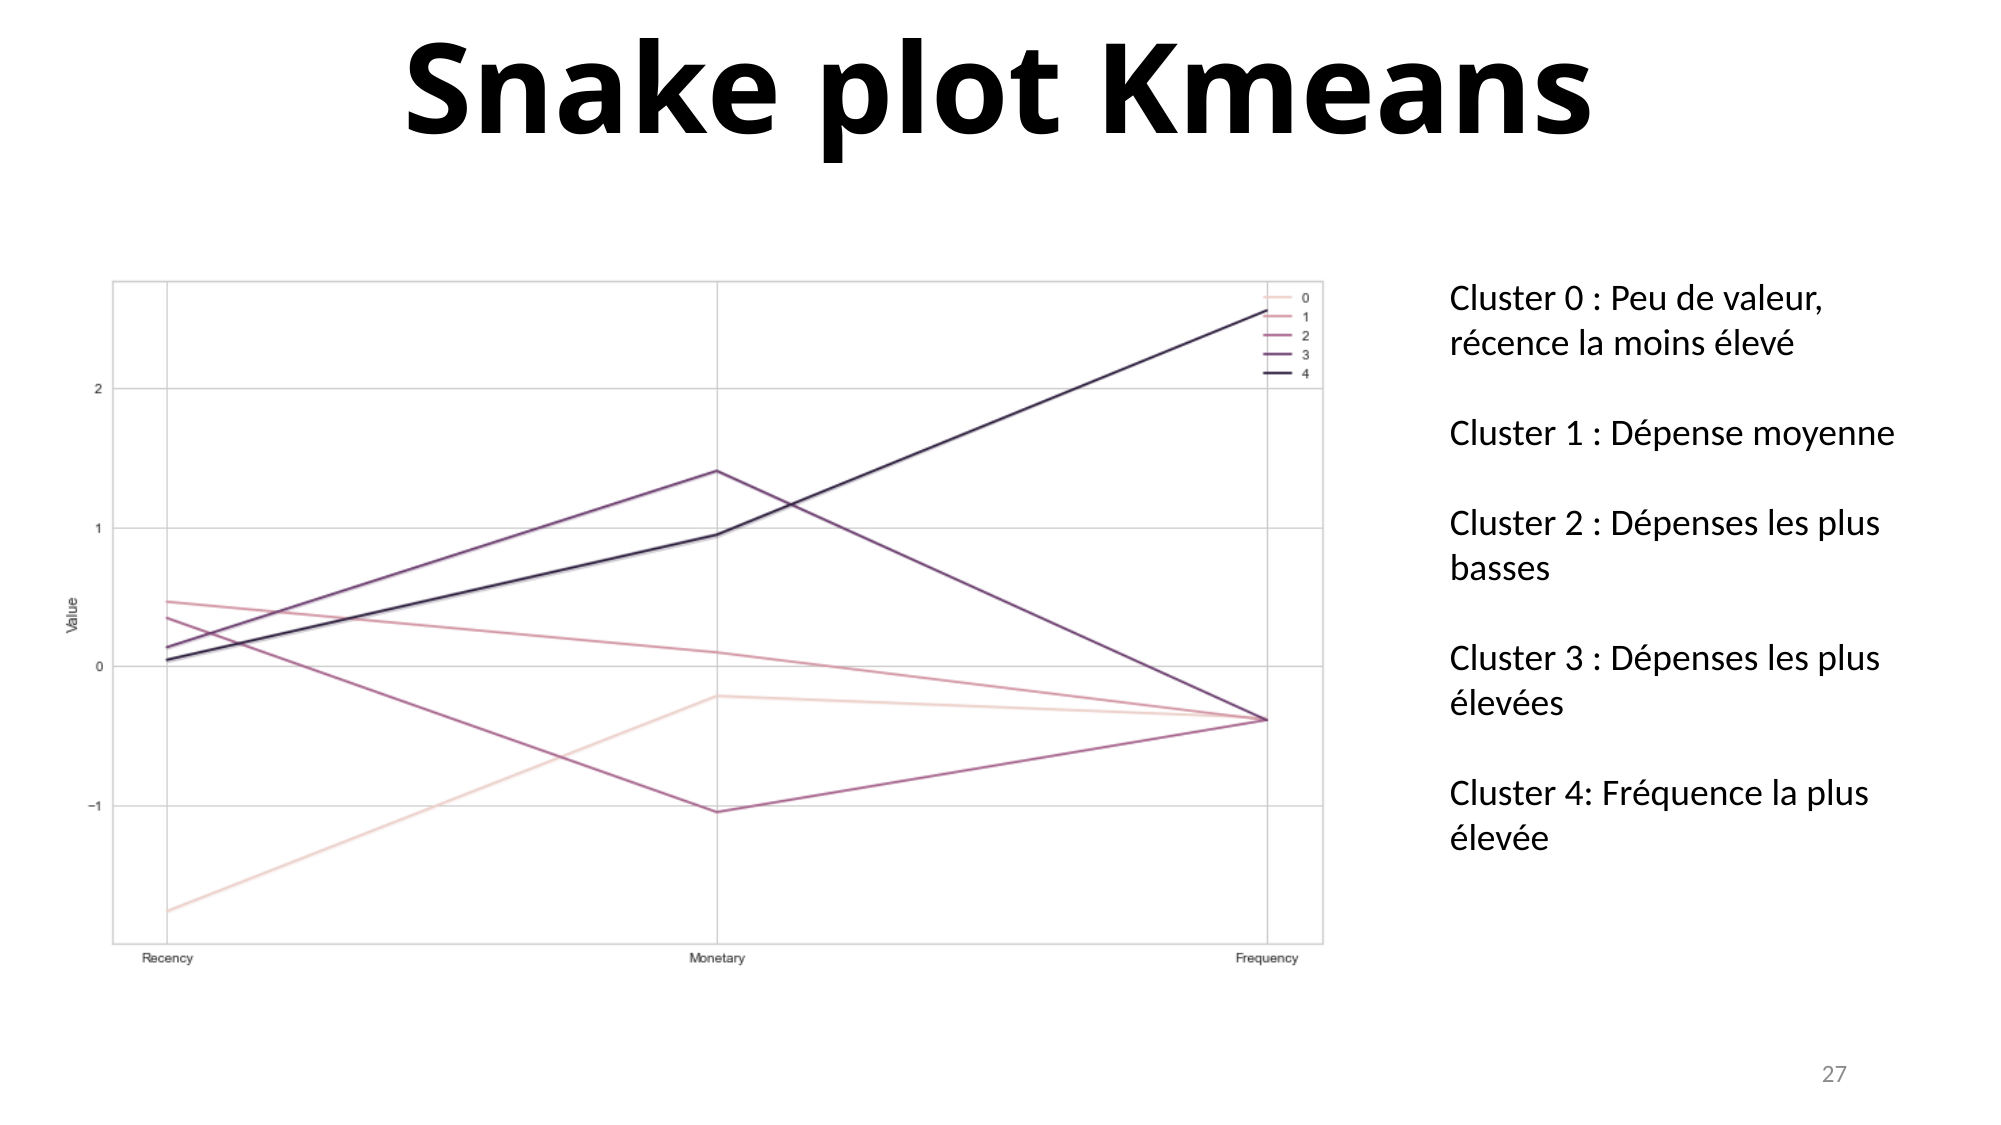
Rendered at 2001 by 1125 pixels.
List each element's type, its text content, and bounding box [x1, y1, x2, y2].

title Snake plot Kmeans [137, 59, 1863, 278]
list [46, 277, 1351, 987]
text_box Cluster 0 : Peu de valeur, récence la moins élevé Cluster 1 : Dépense moyenne Cluster 2 : Dépenses les plus basses Cluster 3 : Dépenses les plus élevées Cluster 4: Fréquence la plus élevée [1435, 265, 1953, 866]
slide_number 27 [1412, 1042, 1863, 1103]
